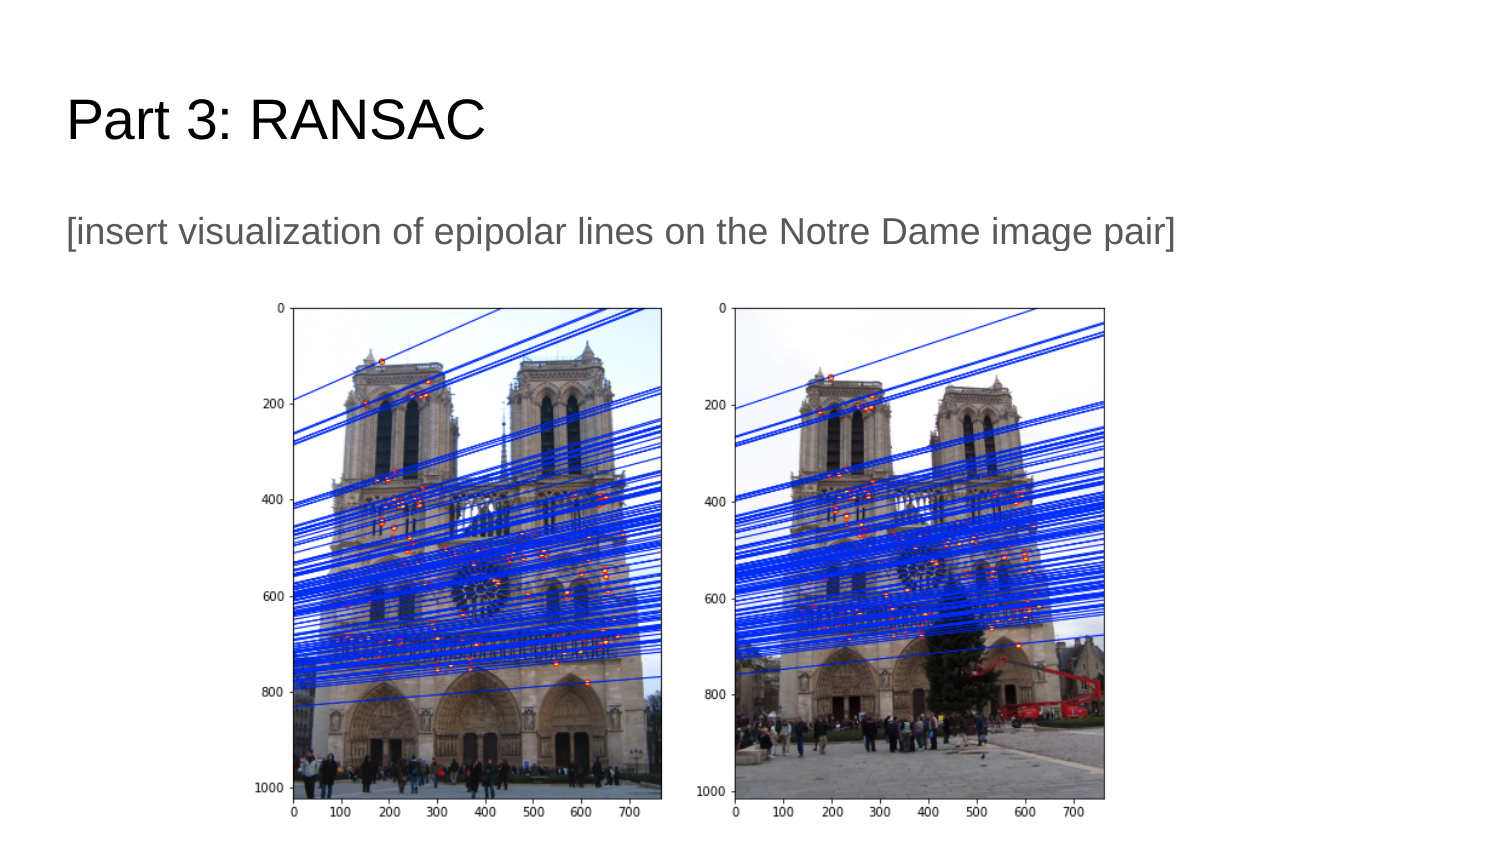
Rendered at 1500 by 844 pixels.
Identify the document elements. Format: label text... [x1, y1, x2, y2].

title Part 3: RANSAC [51, 72, 1449, 167]
picture [241, 251, 1116, 830]
list [insert visualization of epipolar lines on the Notre Dame image pair] [51, 189, 1449, 750]
